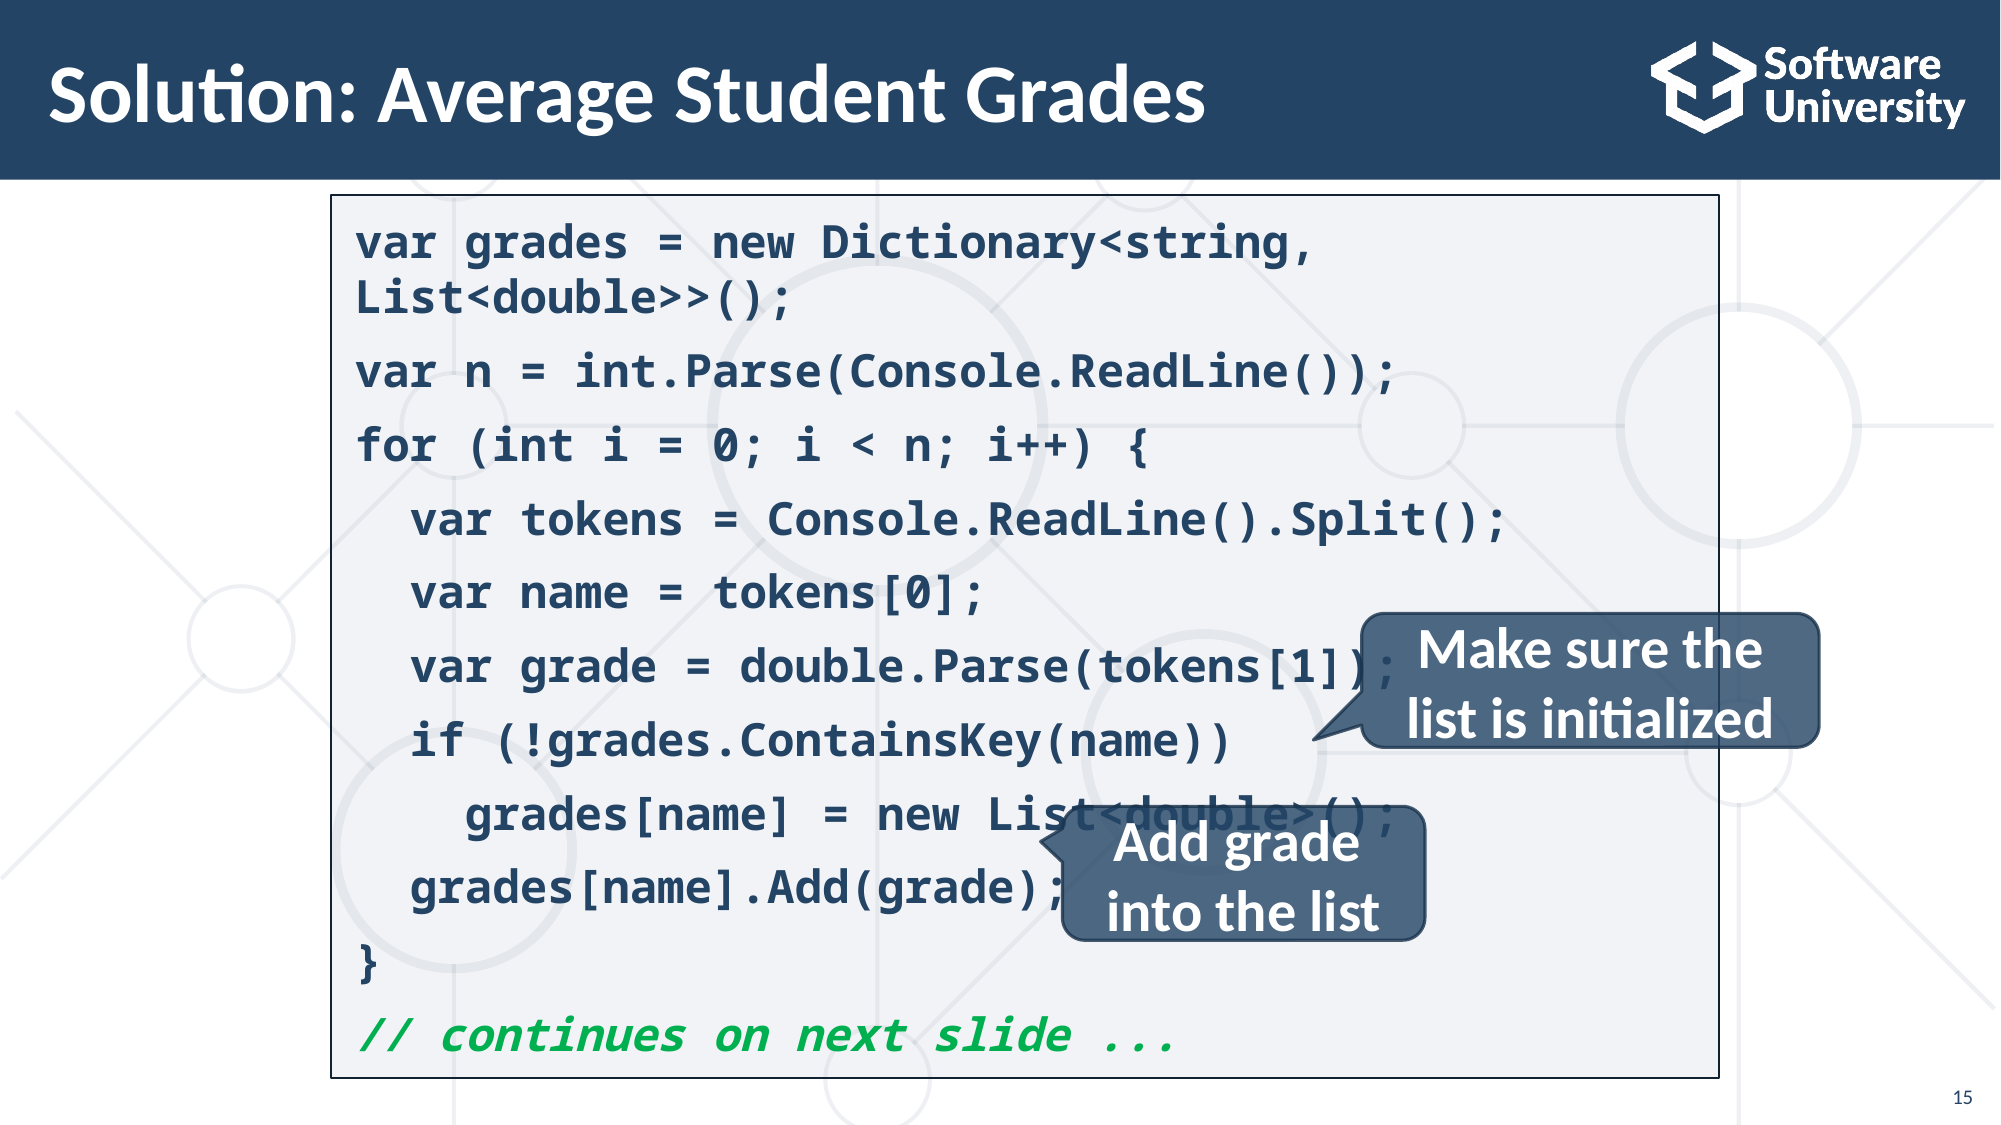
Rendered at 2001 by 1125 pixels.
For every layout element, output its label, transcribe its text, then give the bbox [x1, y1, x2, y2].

text_box Make sure the list is initialized [1311, 611, 1822, 750]
slide_number 15 [1927, 1067, 1989, 1117]
picture [1651, 41, 1966, 134]
title Solution: Average Student Grades [31, 16, 1625, 162]
text_box var grades = new Dictionary<string, List<double>>(); var n = int.Parse(Console.ReadLine()); for (int i = 0; i < n; i++) { var tokens = Console.ReadLine().Split(); var name = tokens[0]; var grade = double.Parse(tokens[1]); if (!grades.ContainsKey(name)) grades[name] = new List<double>(); grades[name].Add(grade); } // continues on next slide ... [331, 195, 1719, 1079]
text_box Add grade into the list [1038, 804, 1428, 943]
